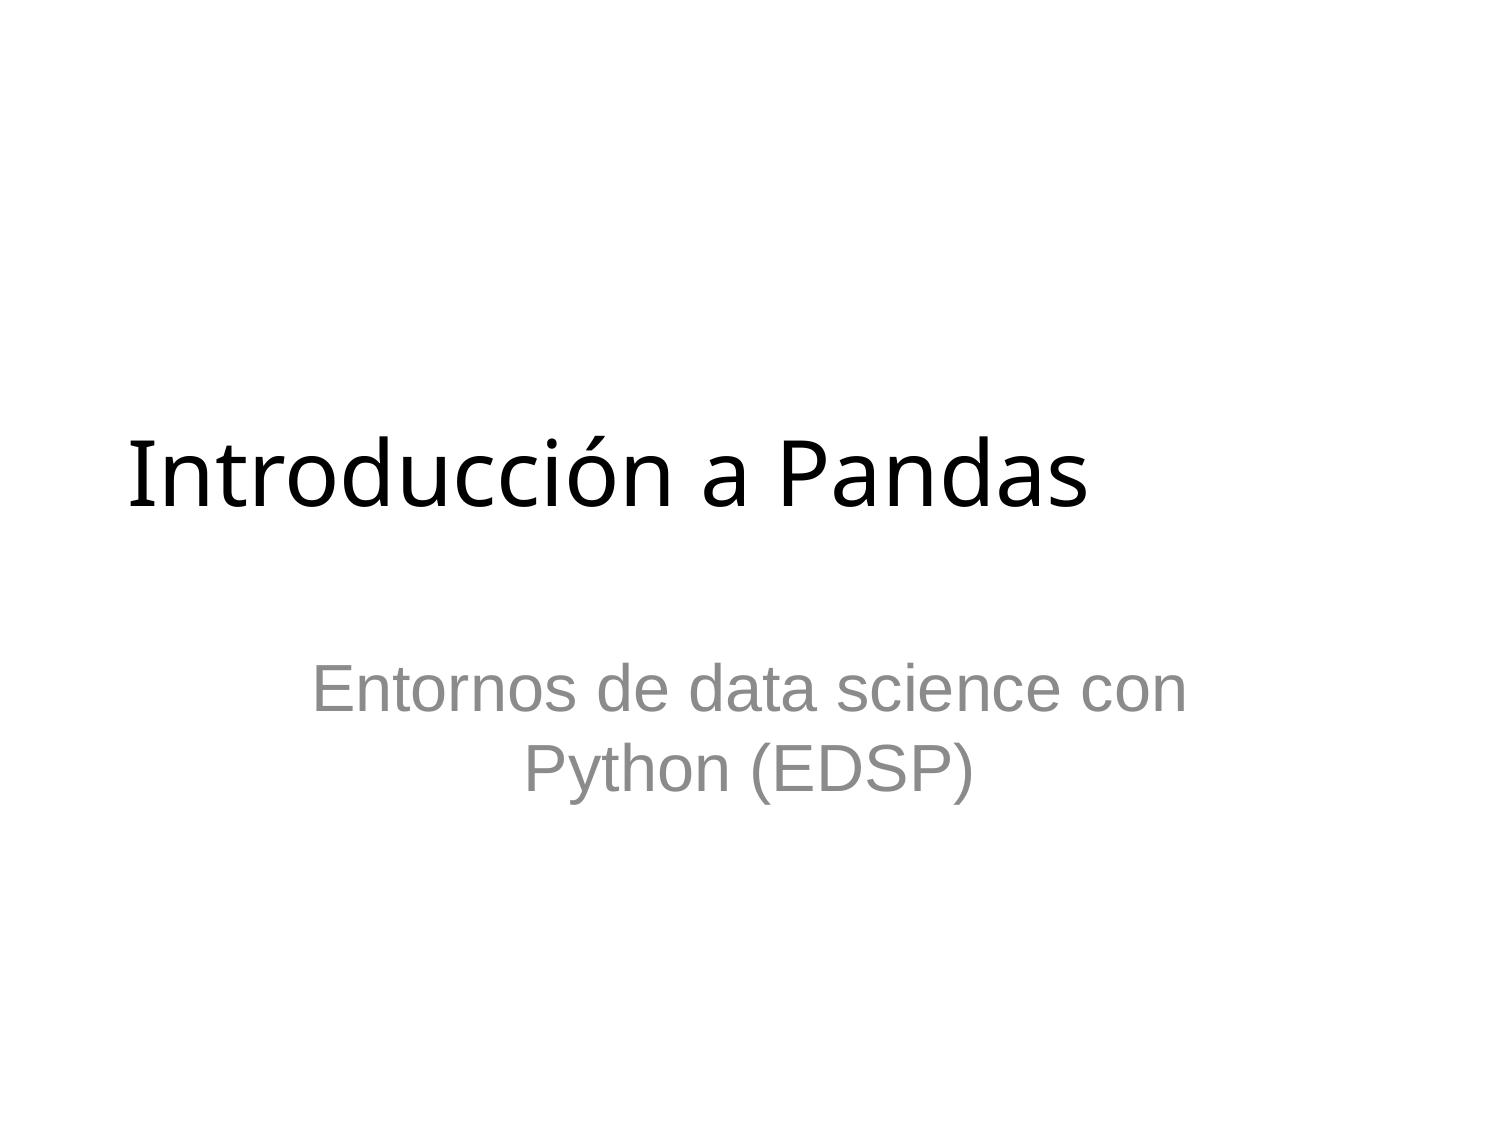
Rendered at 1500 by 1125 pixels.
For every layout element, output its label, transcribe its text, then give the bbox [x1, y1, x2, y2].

subtitle Entornos de data science con Python (EDSP) [225, 637, 1275, 925]
title Introducción a Pandas [112, 349, 1388, 591]
